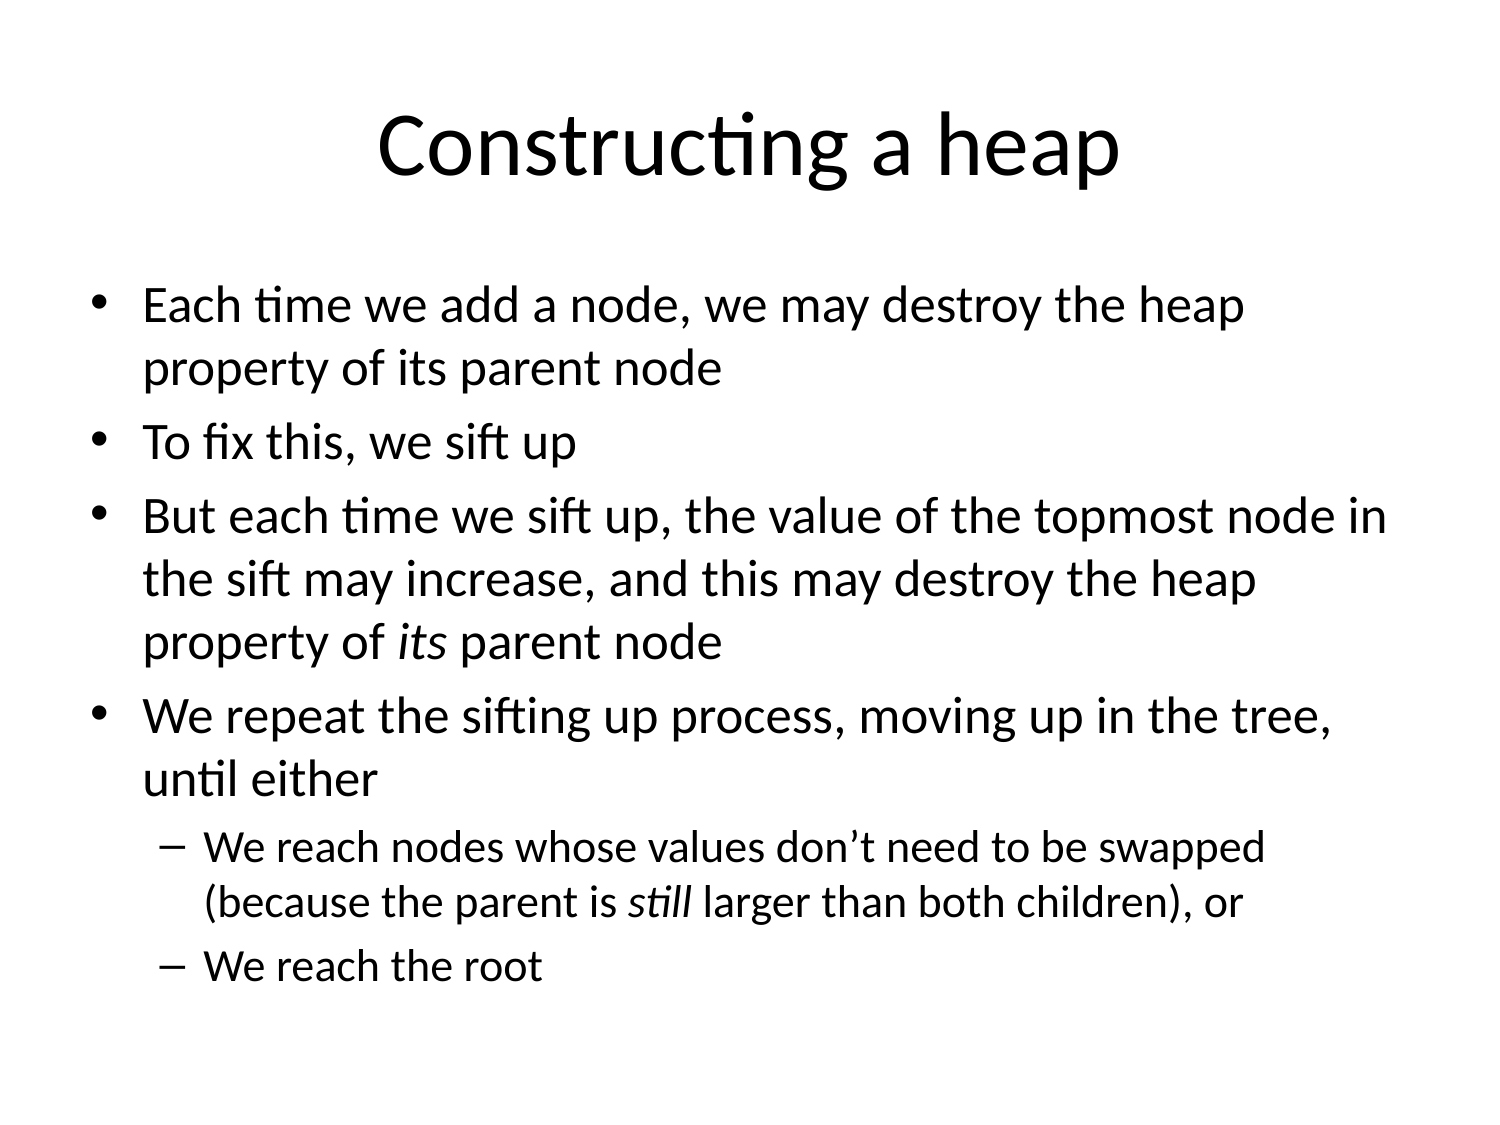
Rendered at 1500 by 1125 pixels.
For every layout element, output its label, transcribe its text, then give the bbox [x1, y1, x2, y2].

list Each time we add a node, we may destroy the heap property of its parent node To fix this, we sift up But each time we sift up, the value of the topmost node in the sift may increase, and this may destroy the heap property of its parent node We repeat the sifting up process, moving up in the tree, until either We reach nodes whose values don’t need to be swapped (because the parent is still larger than both children), or We reach the root [75, 262, 1425, 1005]
title Constructing a heap [75, 45, 1425, 233]
